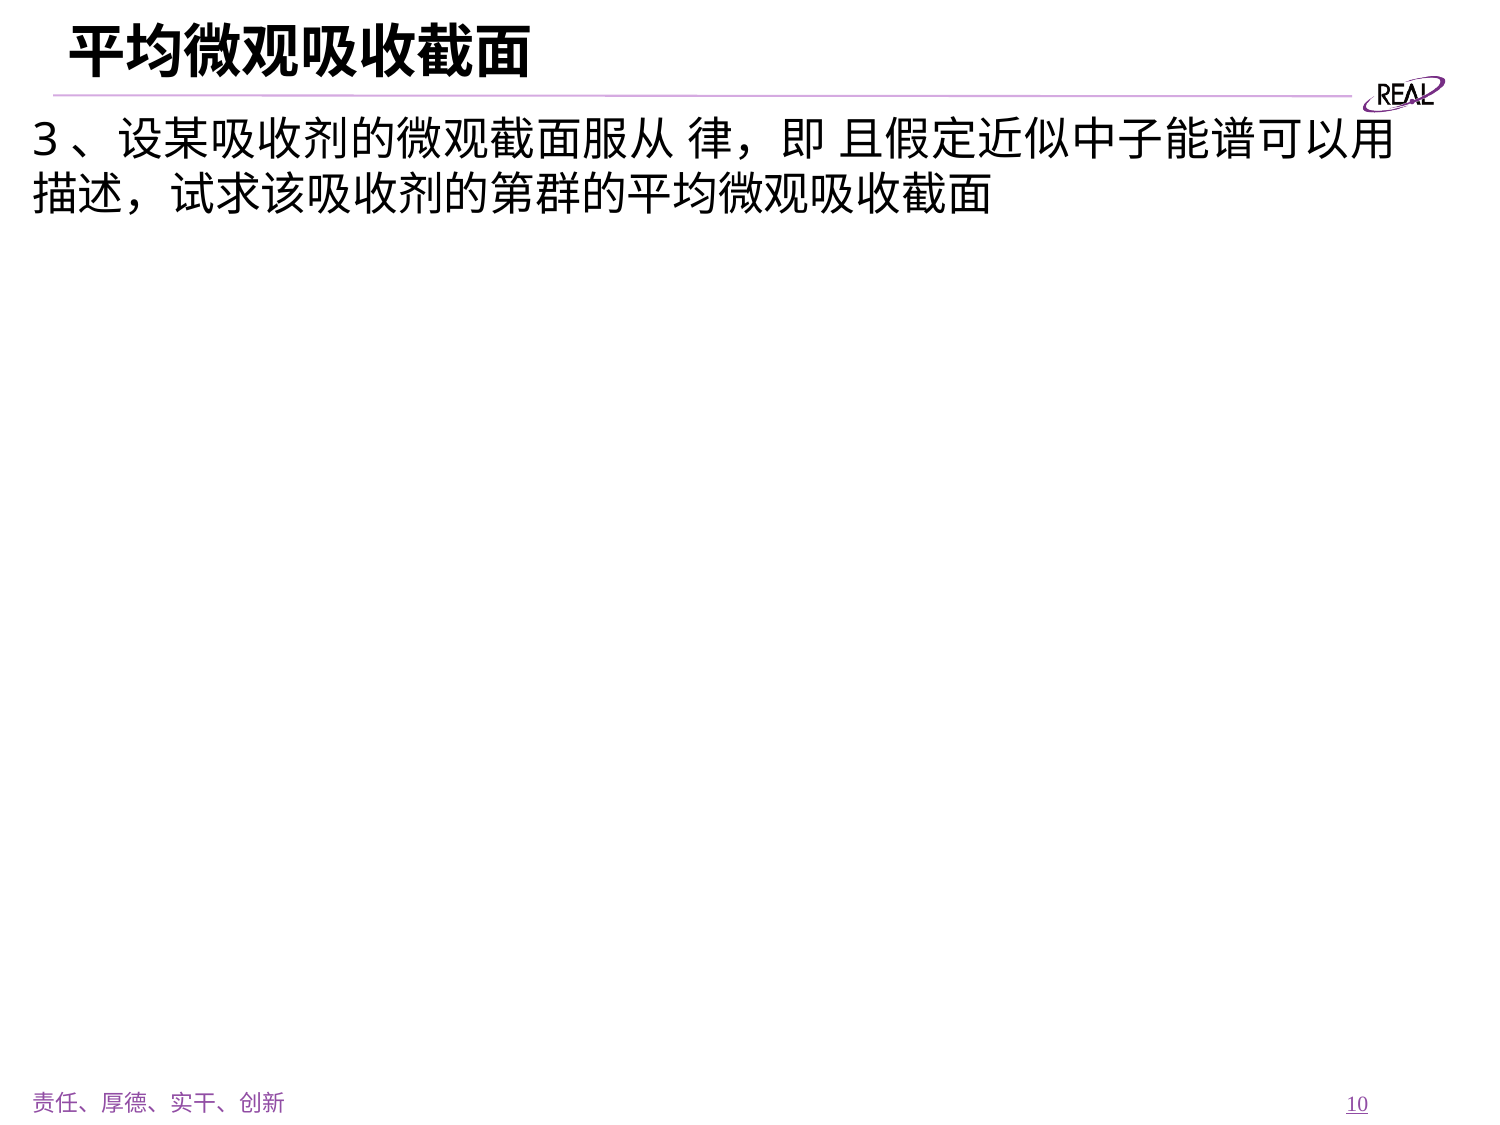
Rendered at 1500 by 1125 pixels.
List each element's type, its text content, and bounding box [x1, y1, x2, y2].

picture [1362, 90, 1447, 113]
title 平均微观吸收截面 [52, 7, 1447, 90]
